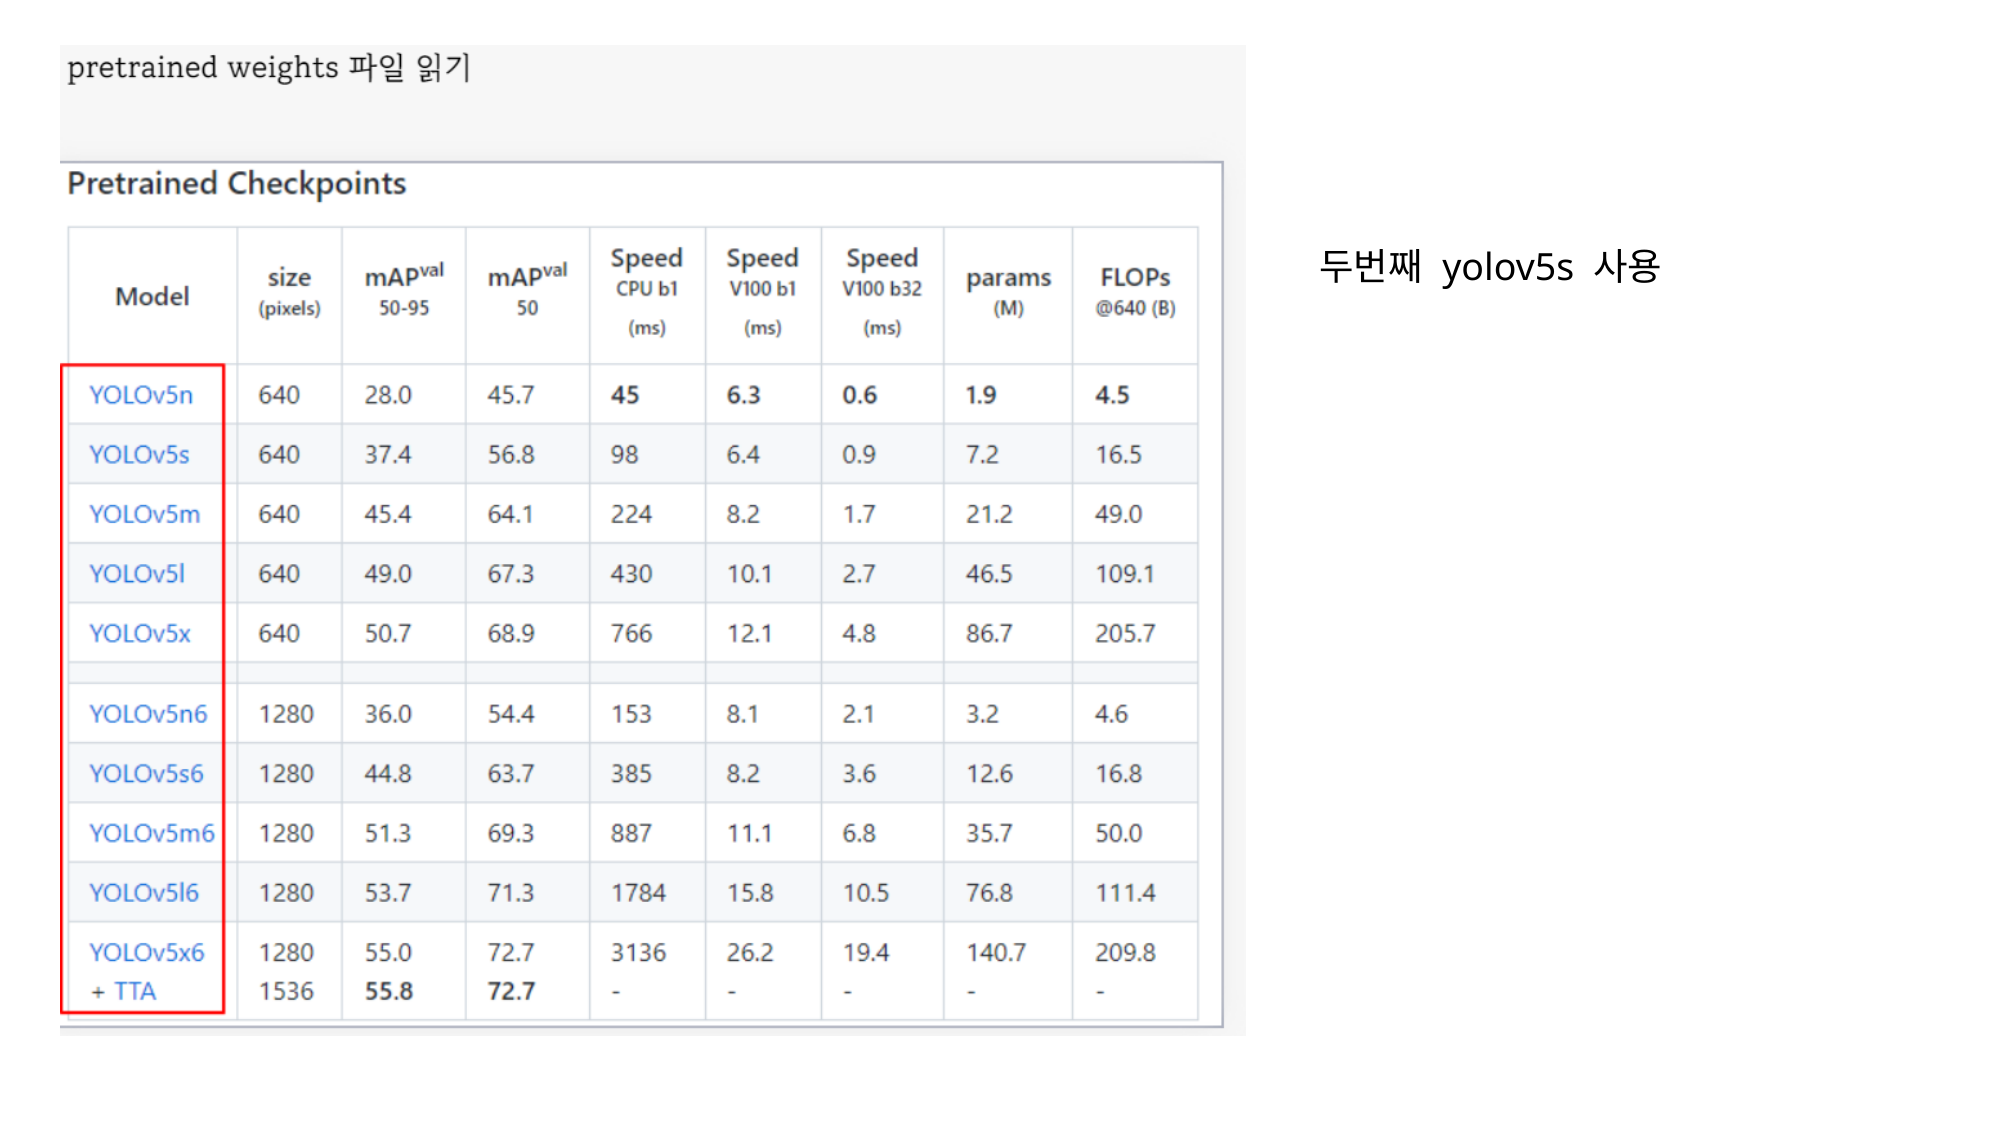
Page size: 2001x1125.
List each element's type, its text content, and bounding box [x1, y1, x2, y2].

text_box 두번째 yolov5s 사용 [1304, 235, 1872, 296]
picture [60, 45, 1246, 1036]
